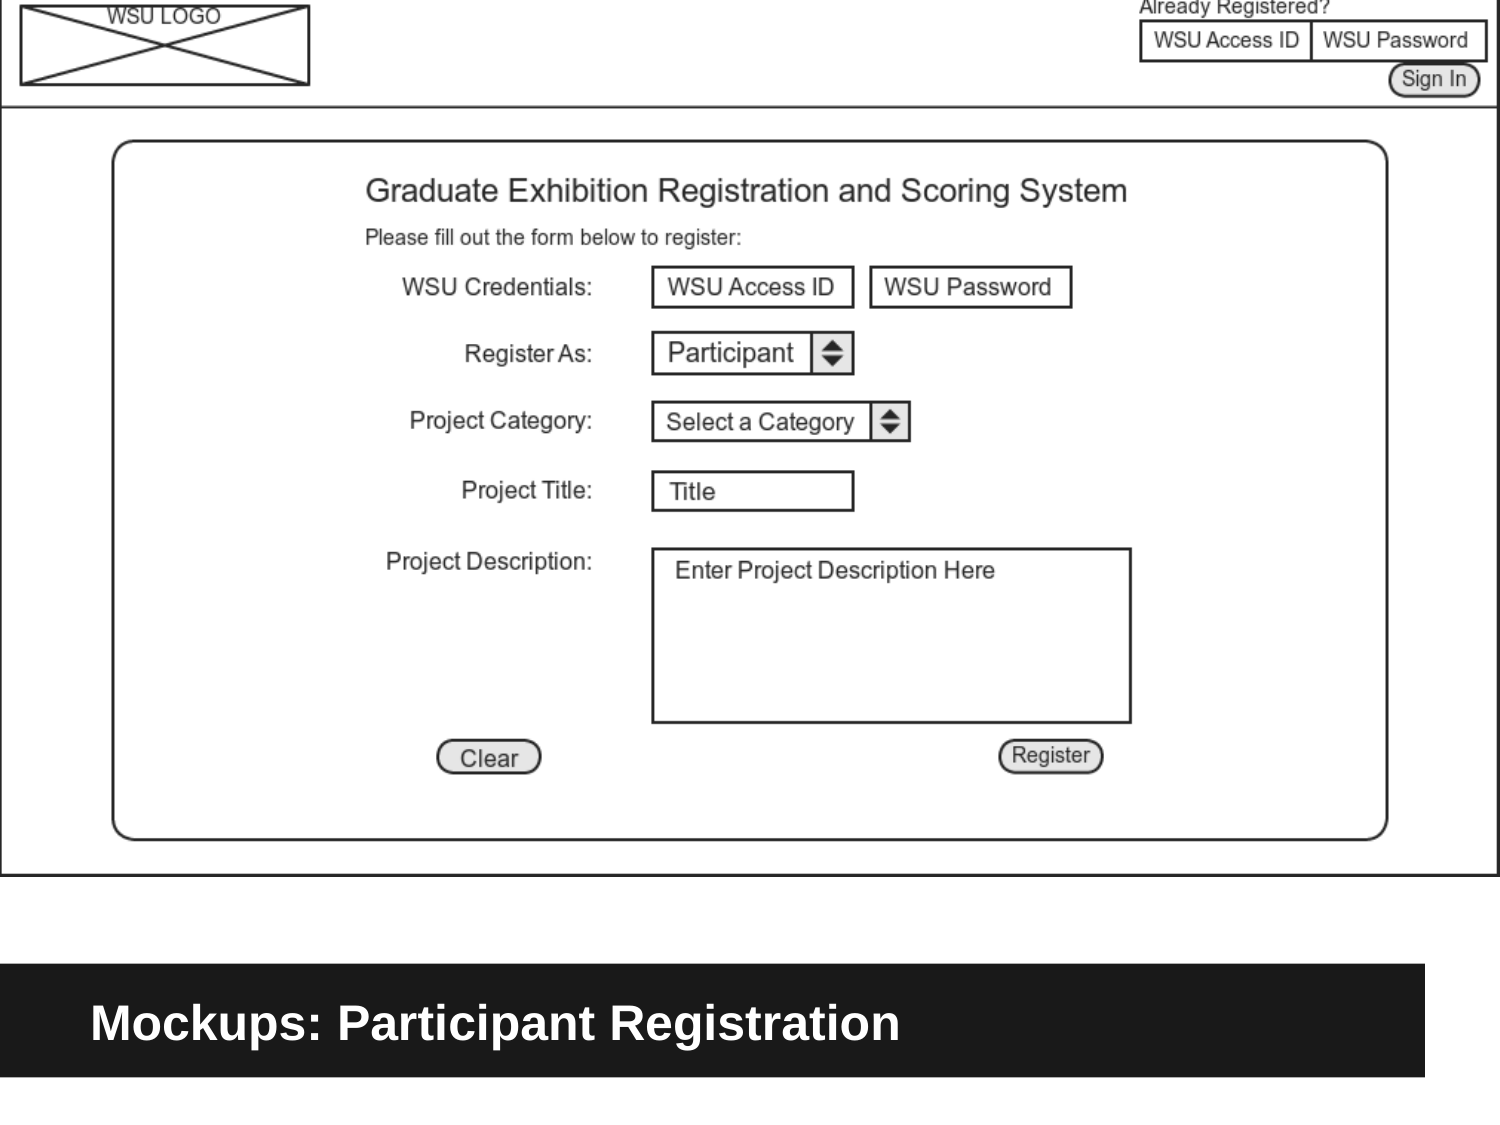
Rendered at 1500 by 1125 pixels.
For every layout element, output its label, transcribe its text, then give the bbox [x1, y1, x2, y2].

text_box [0, 0, 1500, 877]
list Mockups: Participant Registration [75, 963, 1425, 1078]
